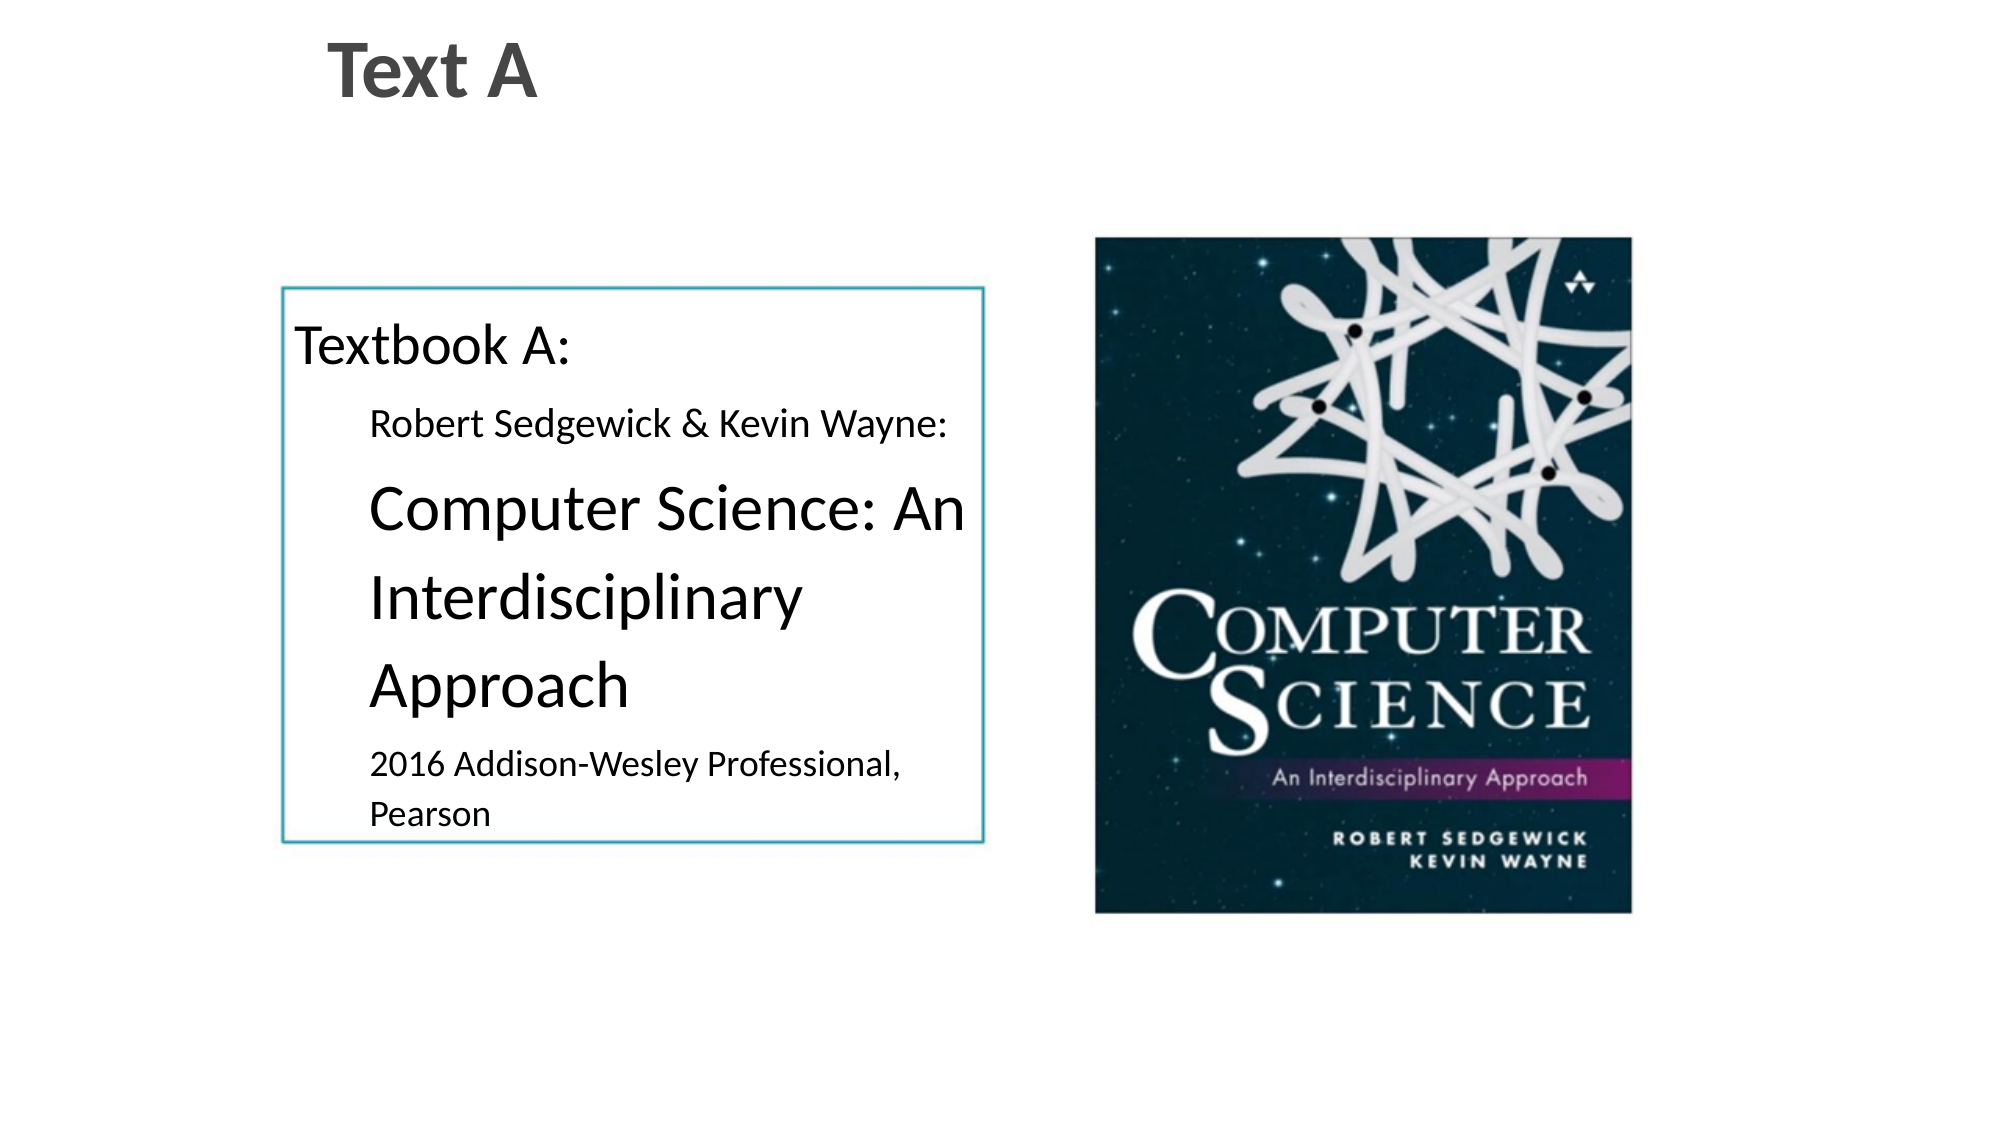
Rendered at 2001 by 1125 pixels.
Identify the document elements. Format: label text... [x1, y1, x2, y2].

text_box Text A [327, 26, 813, 114]
picture [242, 197, 1649, 928]
